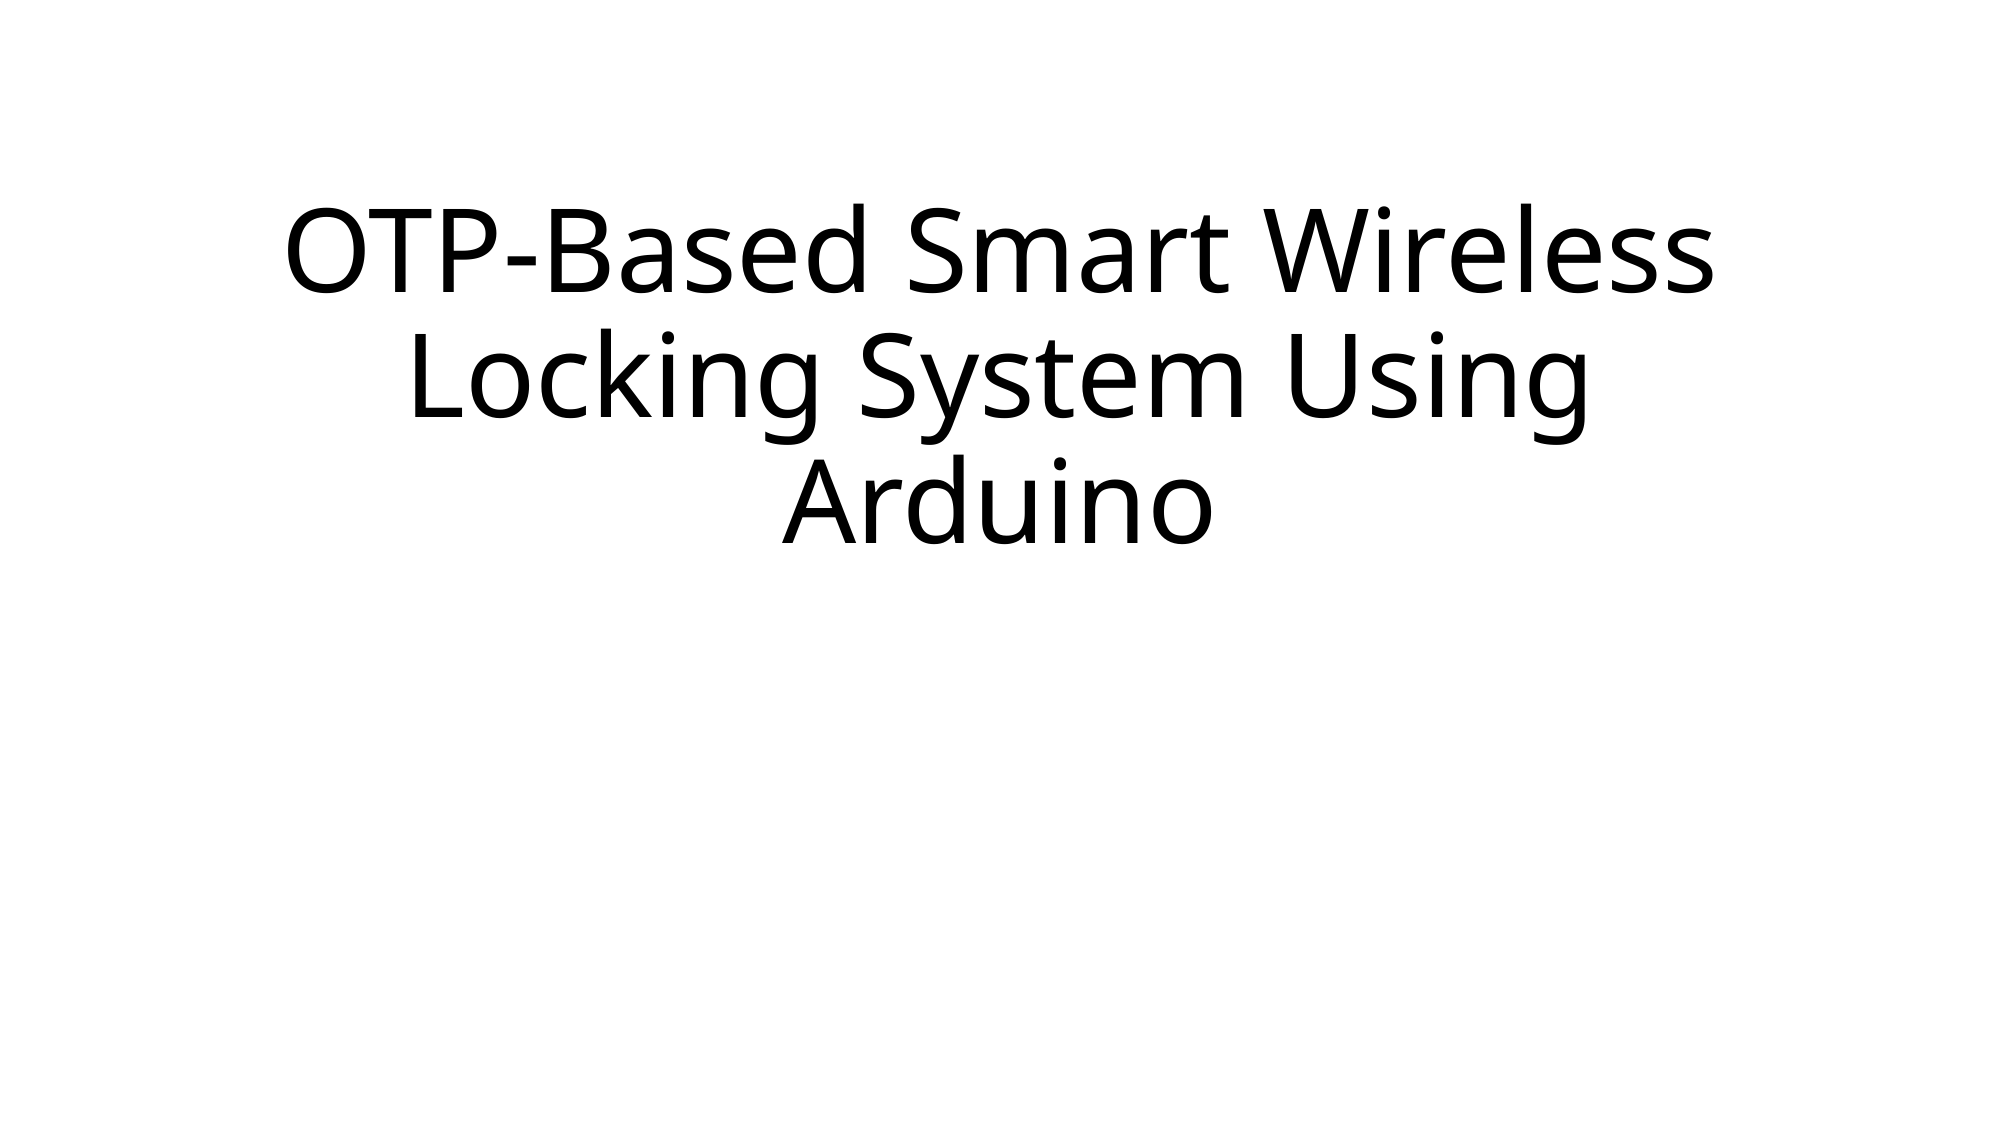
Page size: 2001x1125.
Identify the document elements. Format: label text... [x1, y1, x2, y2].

title OTP-Based Smart Wireless Locking System Using Arduino [249, 184, 1750, 576]
